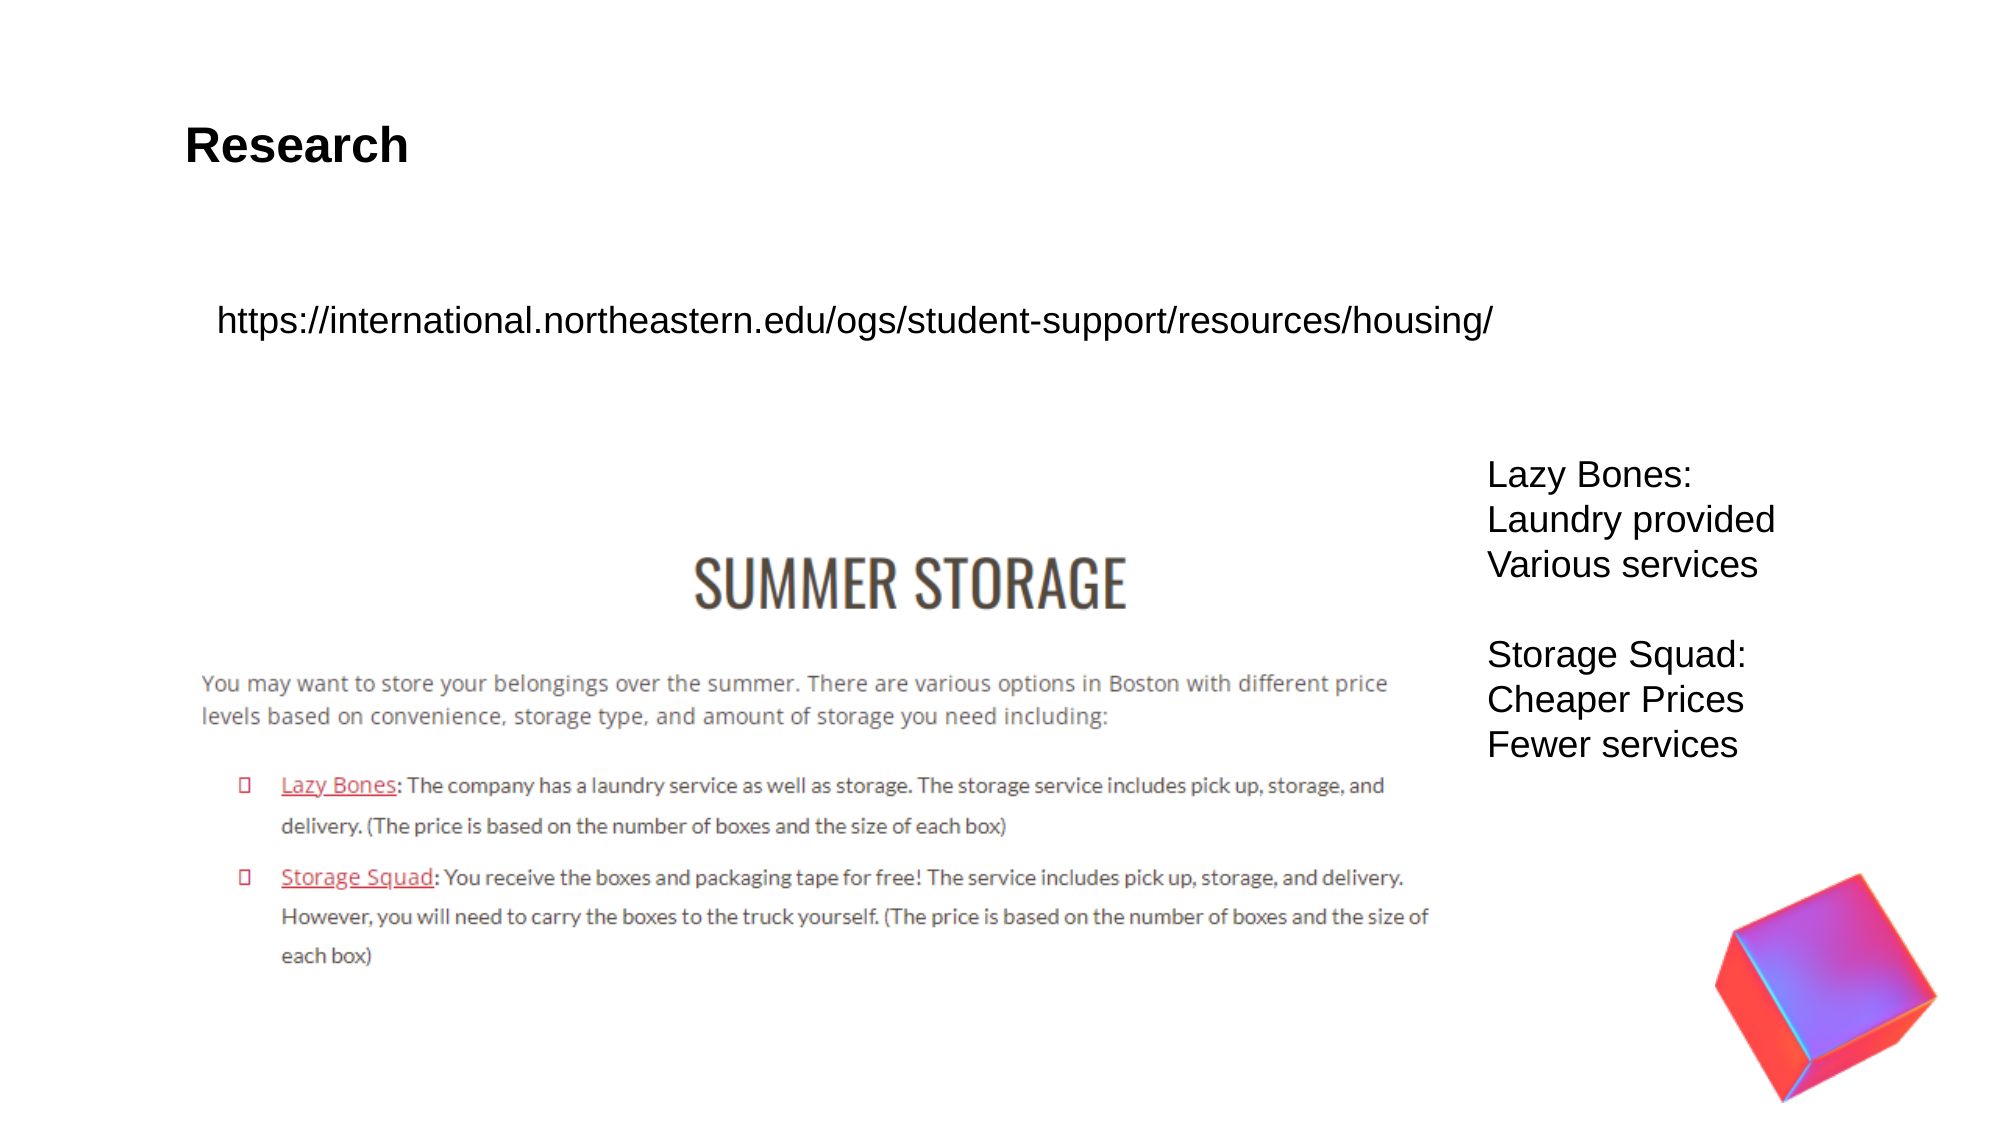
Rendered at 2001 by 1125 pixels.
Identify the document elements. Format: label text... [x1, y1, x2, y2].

picture [1715, 873, 1938, 1103]
picture [202, 442, 1702, 1019]
text_box Research [169, 104, 874, 206]
text_box https://international.northeastern.edu/ogs/student-support/resources/housing/ [202, 288, 1938, 394]
text_box Lazy Bones: Laundry provided Various services Storage Squad: Cheaper Prices Fewer services [1702, 442, 1981, 773]
